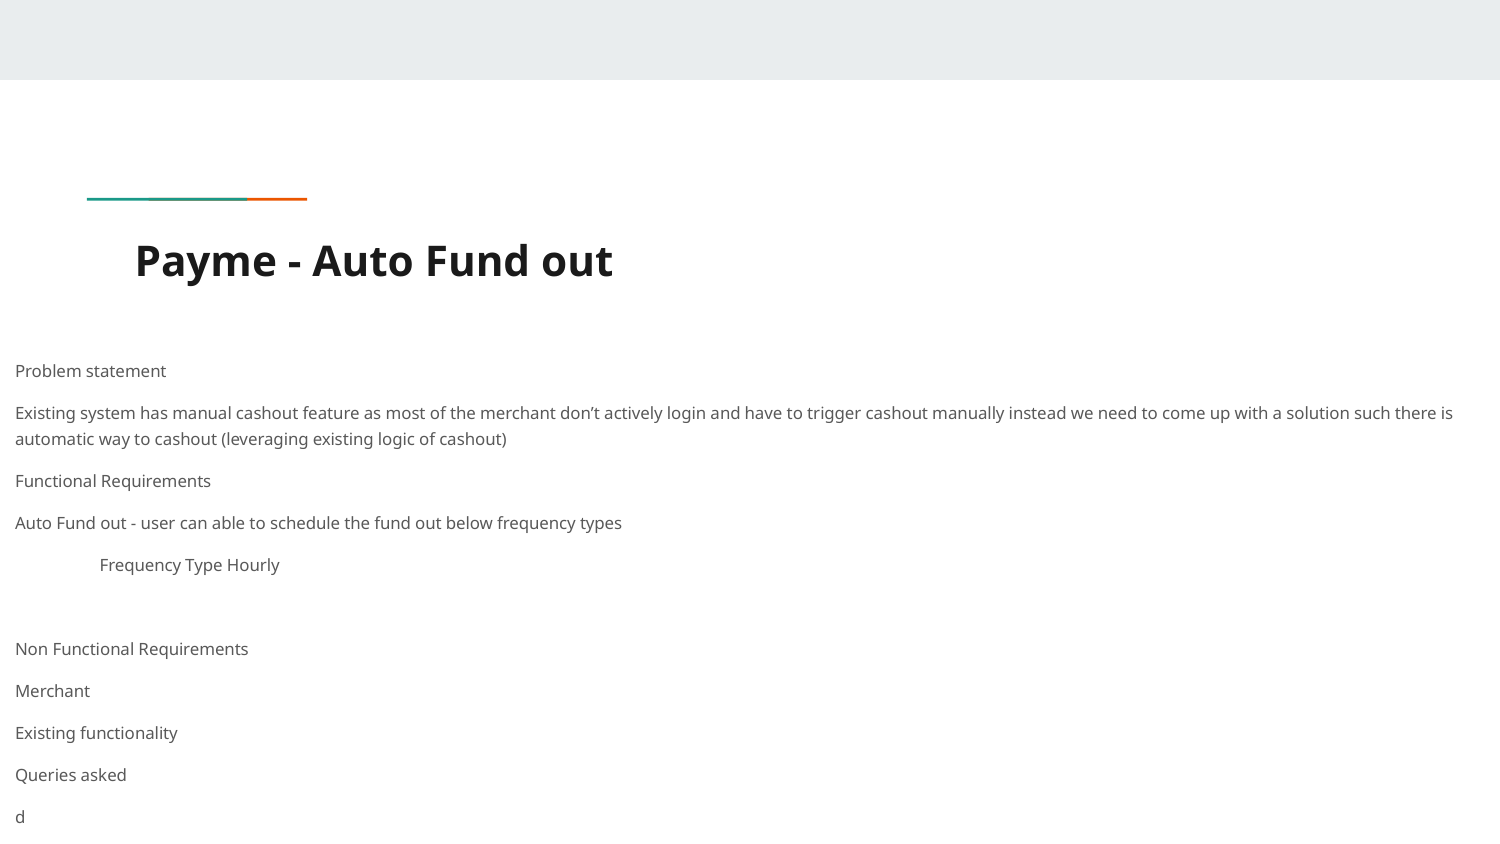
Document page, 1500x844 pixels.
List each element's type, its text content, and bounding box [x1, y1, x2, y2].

list Problem statement Existing system has manual cashout feature as most of the merchant don’t actively login and have to trigger cashout manually instead we need to come up with a solution such there is automatic way to cashout (leveraging existing logic of cashout) Functional Requirements Auto Fund out - user can able to schedule the fund out below frequency types Frequency Type Hourly Non Functional Requirements Merchant Existing functionality Queries asked d [0, 341, 1500, 844]
title Payme - Auto Fund out [119, 216, 1381, 305]
